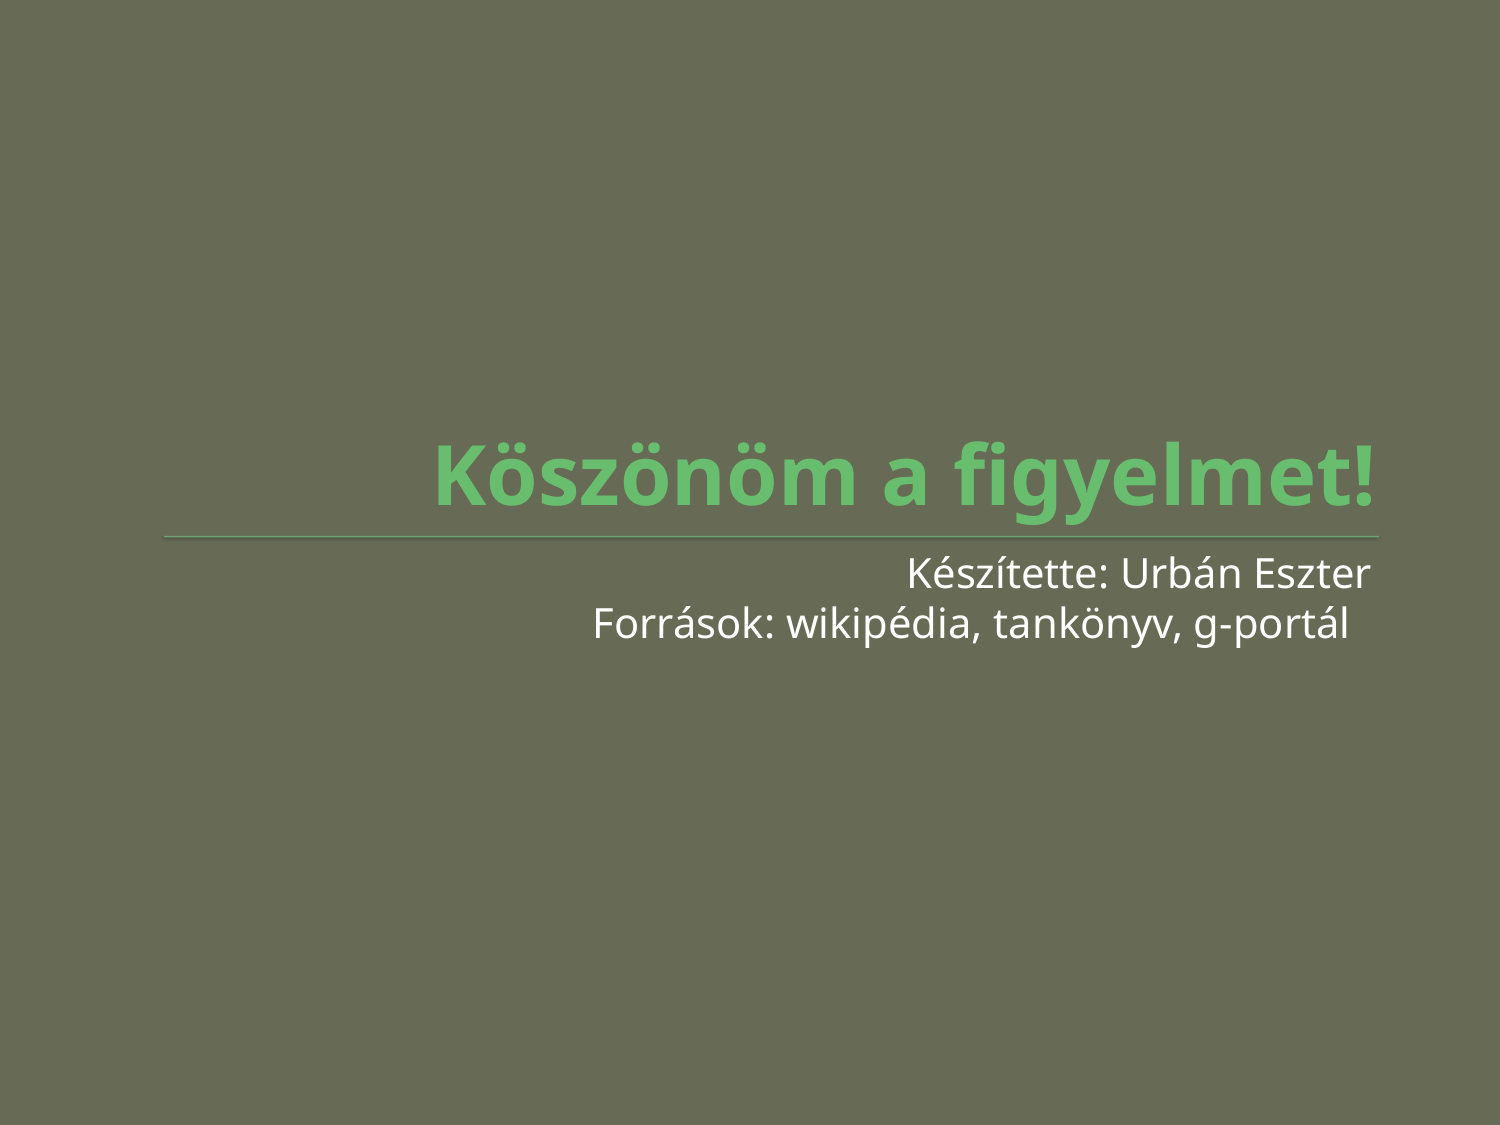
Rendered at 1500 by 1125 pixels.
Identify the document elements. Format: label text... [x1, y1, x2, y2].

list Készítette: Urbán Eszter Források: wikipédia, tankönyv, g-portál [118, 539, 1394, 787]
title Köszönöm a figyelmet! [118, 81, 1394, 530]
